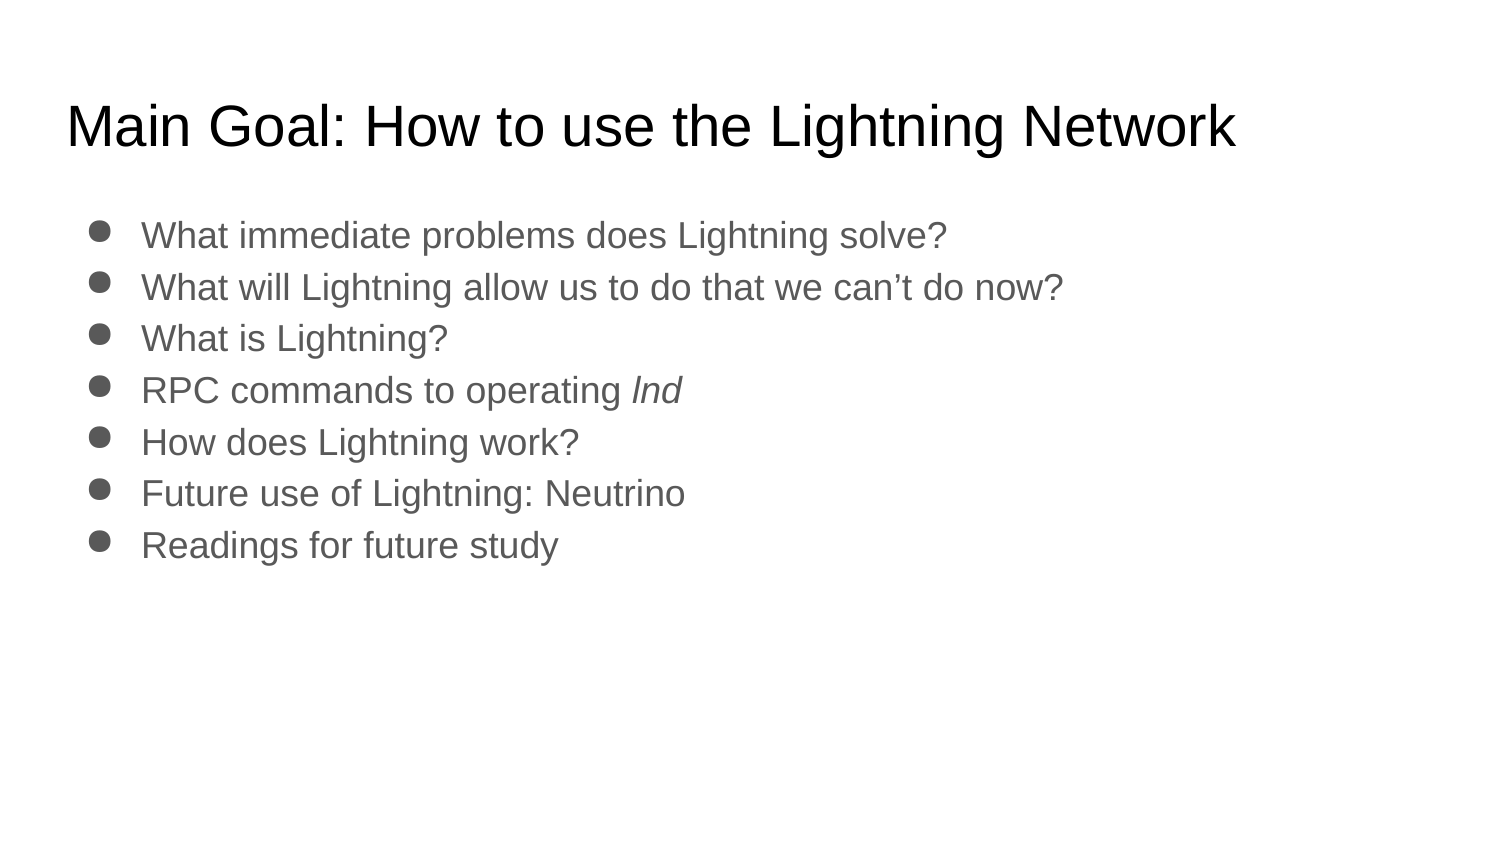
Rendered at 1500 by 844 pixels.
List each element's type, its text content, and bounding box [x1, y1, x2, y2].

list What immediate problems does Lightning solve? What will Lightning allow us to do that we can’t do now? What is Lightning? RPC commands to operating lnd How does Lightning work? Future use of Lightning: Neutrino Readings for future study [51, 189, 1449, 750]
title Main Goal: How to use the Lightning Network [51, 72, 1449, 167]
